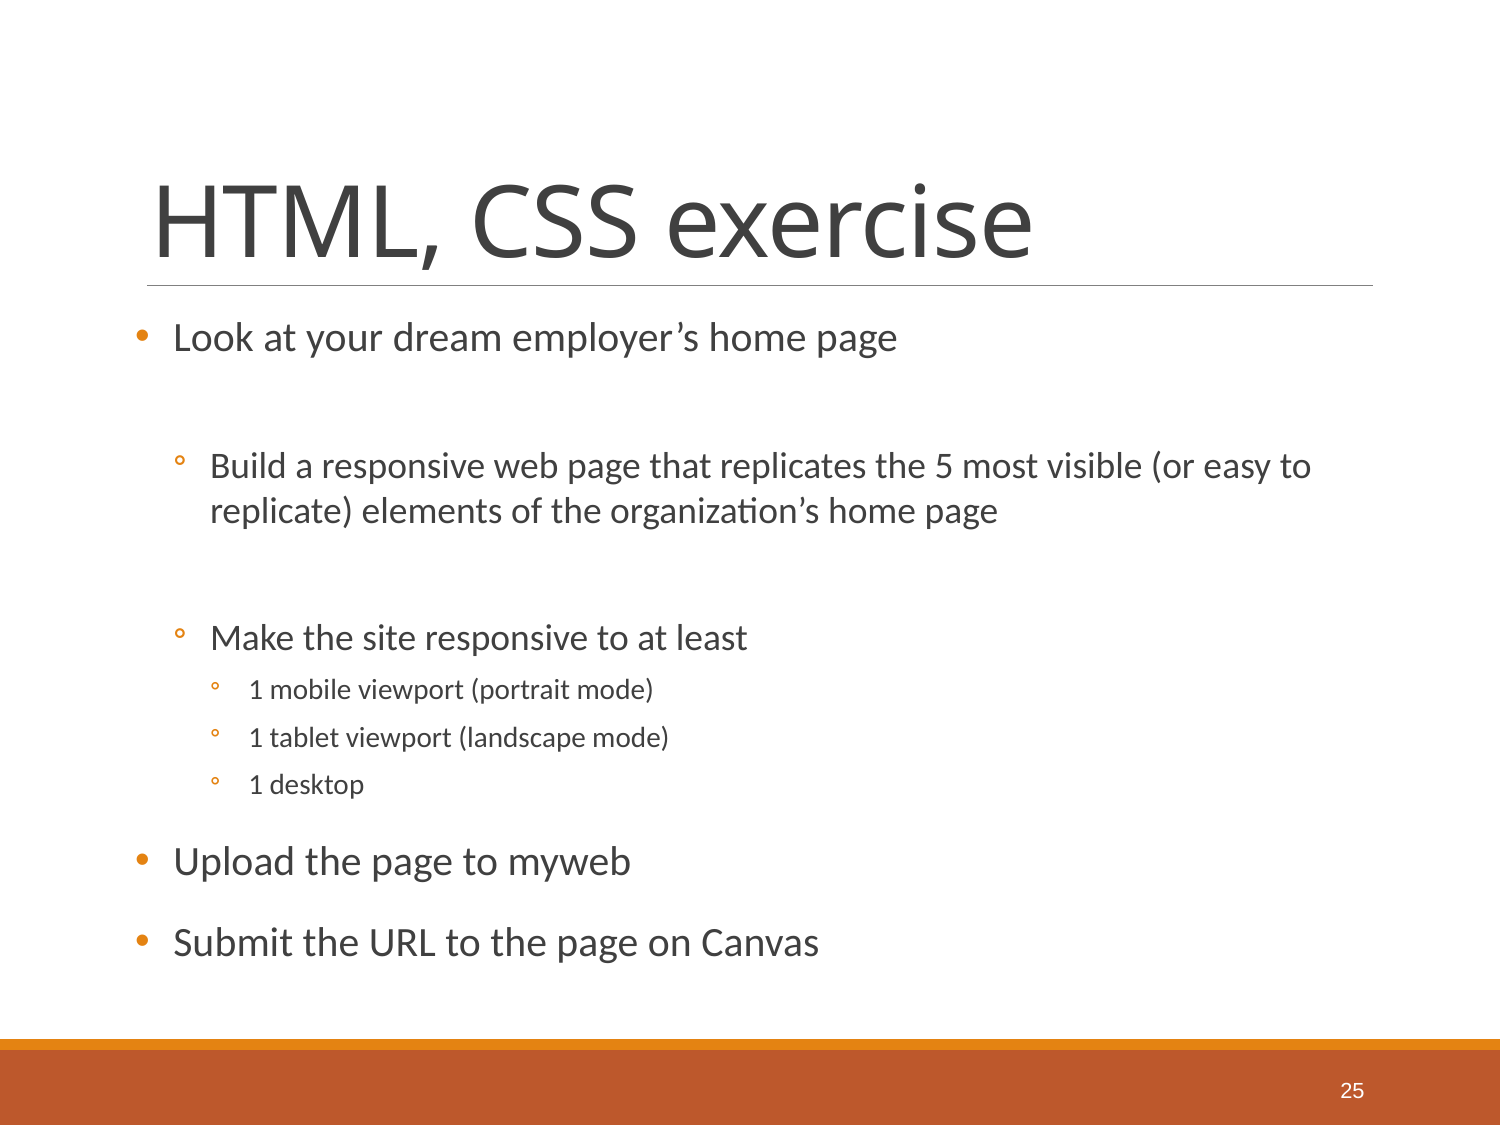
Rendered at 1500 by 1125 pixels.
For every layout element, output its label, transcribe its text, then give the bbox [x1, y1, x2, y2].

title HTML, CSS exercise [135, 47, 1373, 285]
slide_number 25 [1218, 1059, 1380, 1120]
list Look at your dream employer’s home page Build a responsive web page that replicates the 5 most visible (or easy to replicate) elements of the organization’s home page Make the site responsive to at least 1 mobile viewport (portrait mode) 1 tablet viewport (landscape mode) 1 desktop Upload the page to myweb Submit the URL to the page on Canvas [135, 302, 1373, 963]
